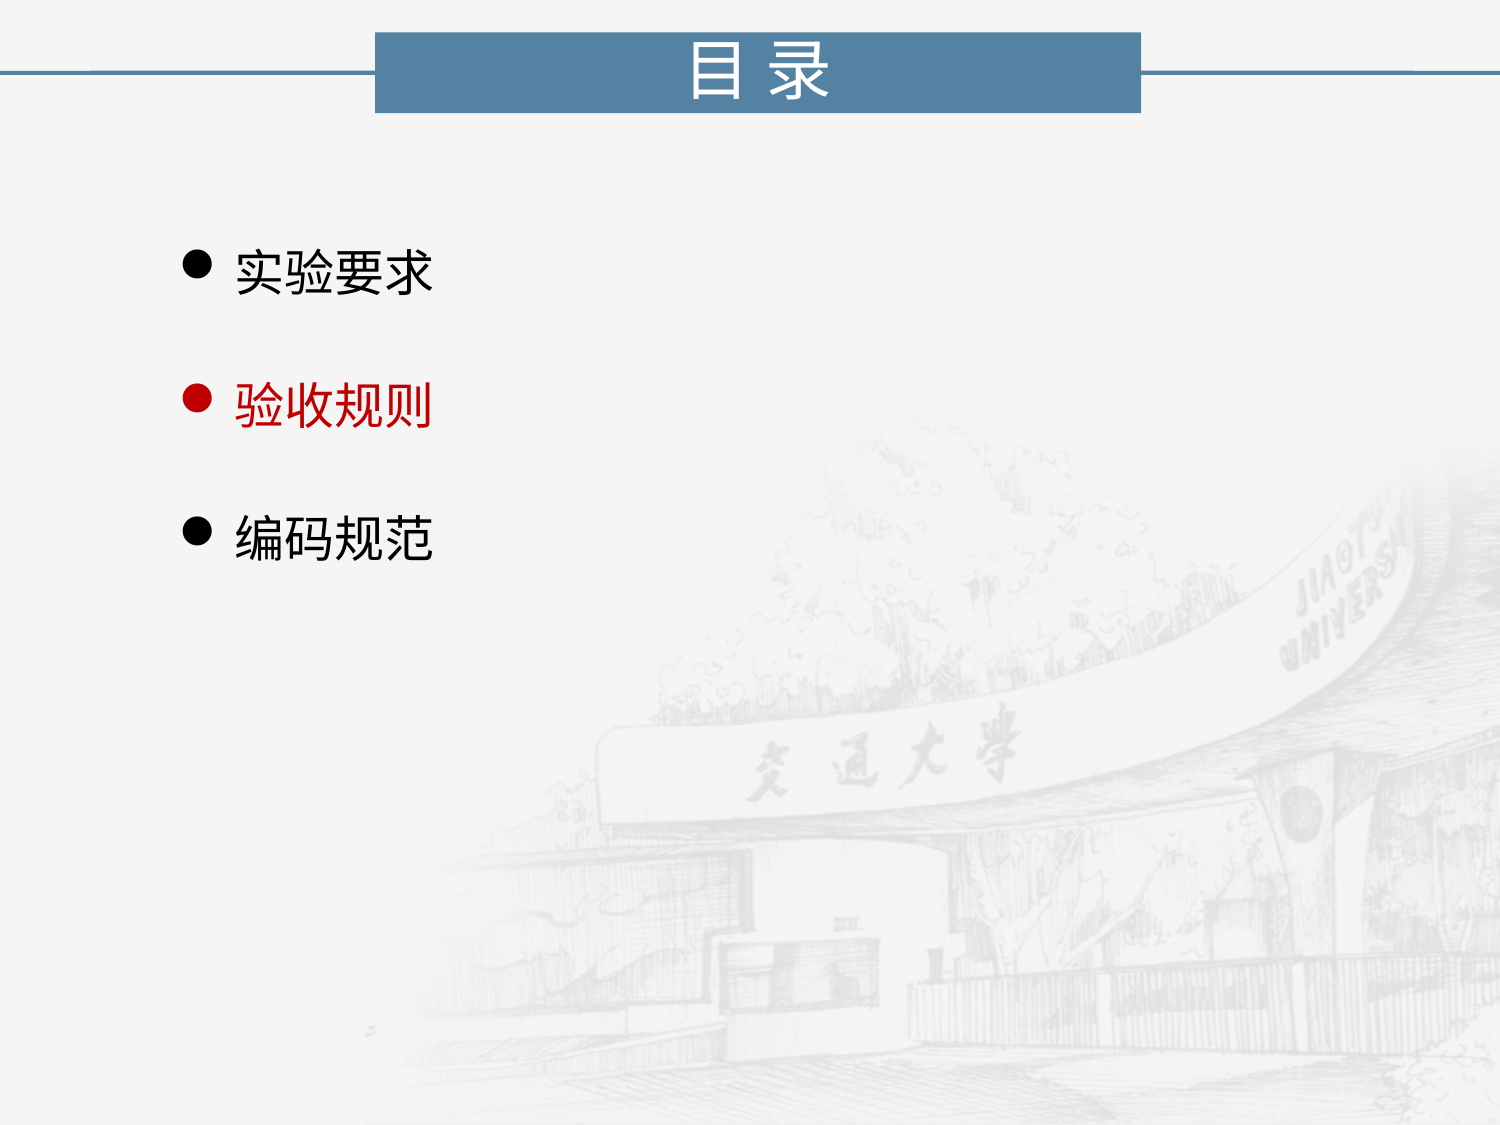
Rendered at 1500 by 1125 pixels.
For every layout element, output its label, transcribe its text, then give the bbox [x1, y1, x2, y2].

text_box 实验要求 验收规则 编码规范 [163, 226, 884, 576]
text_box 目 录 [375, 32, 1142, 114]
